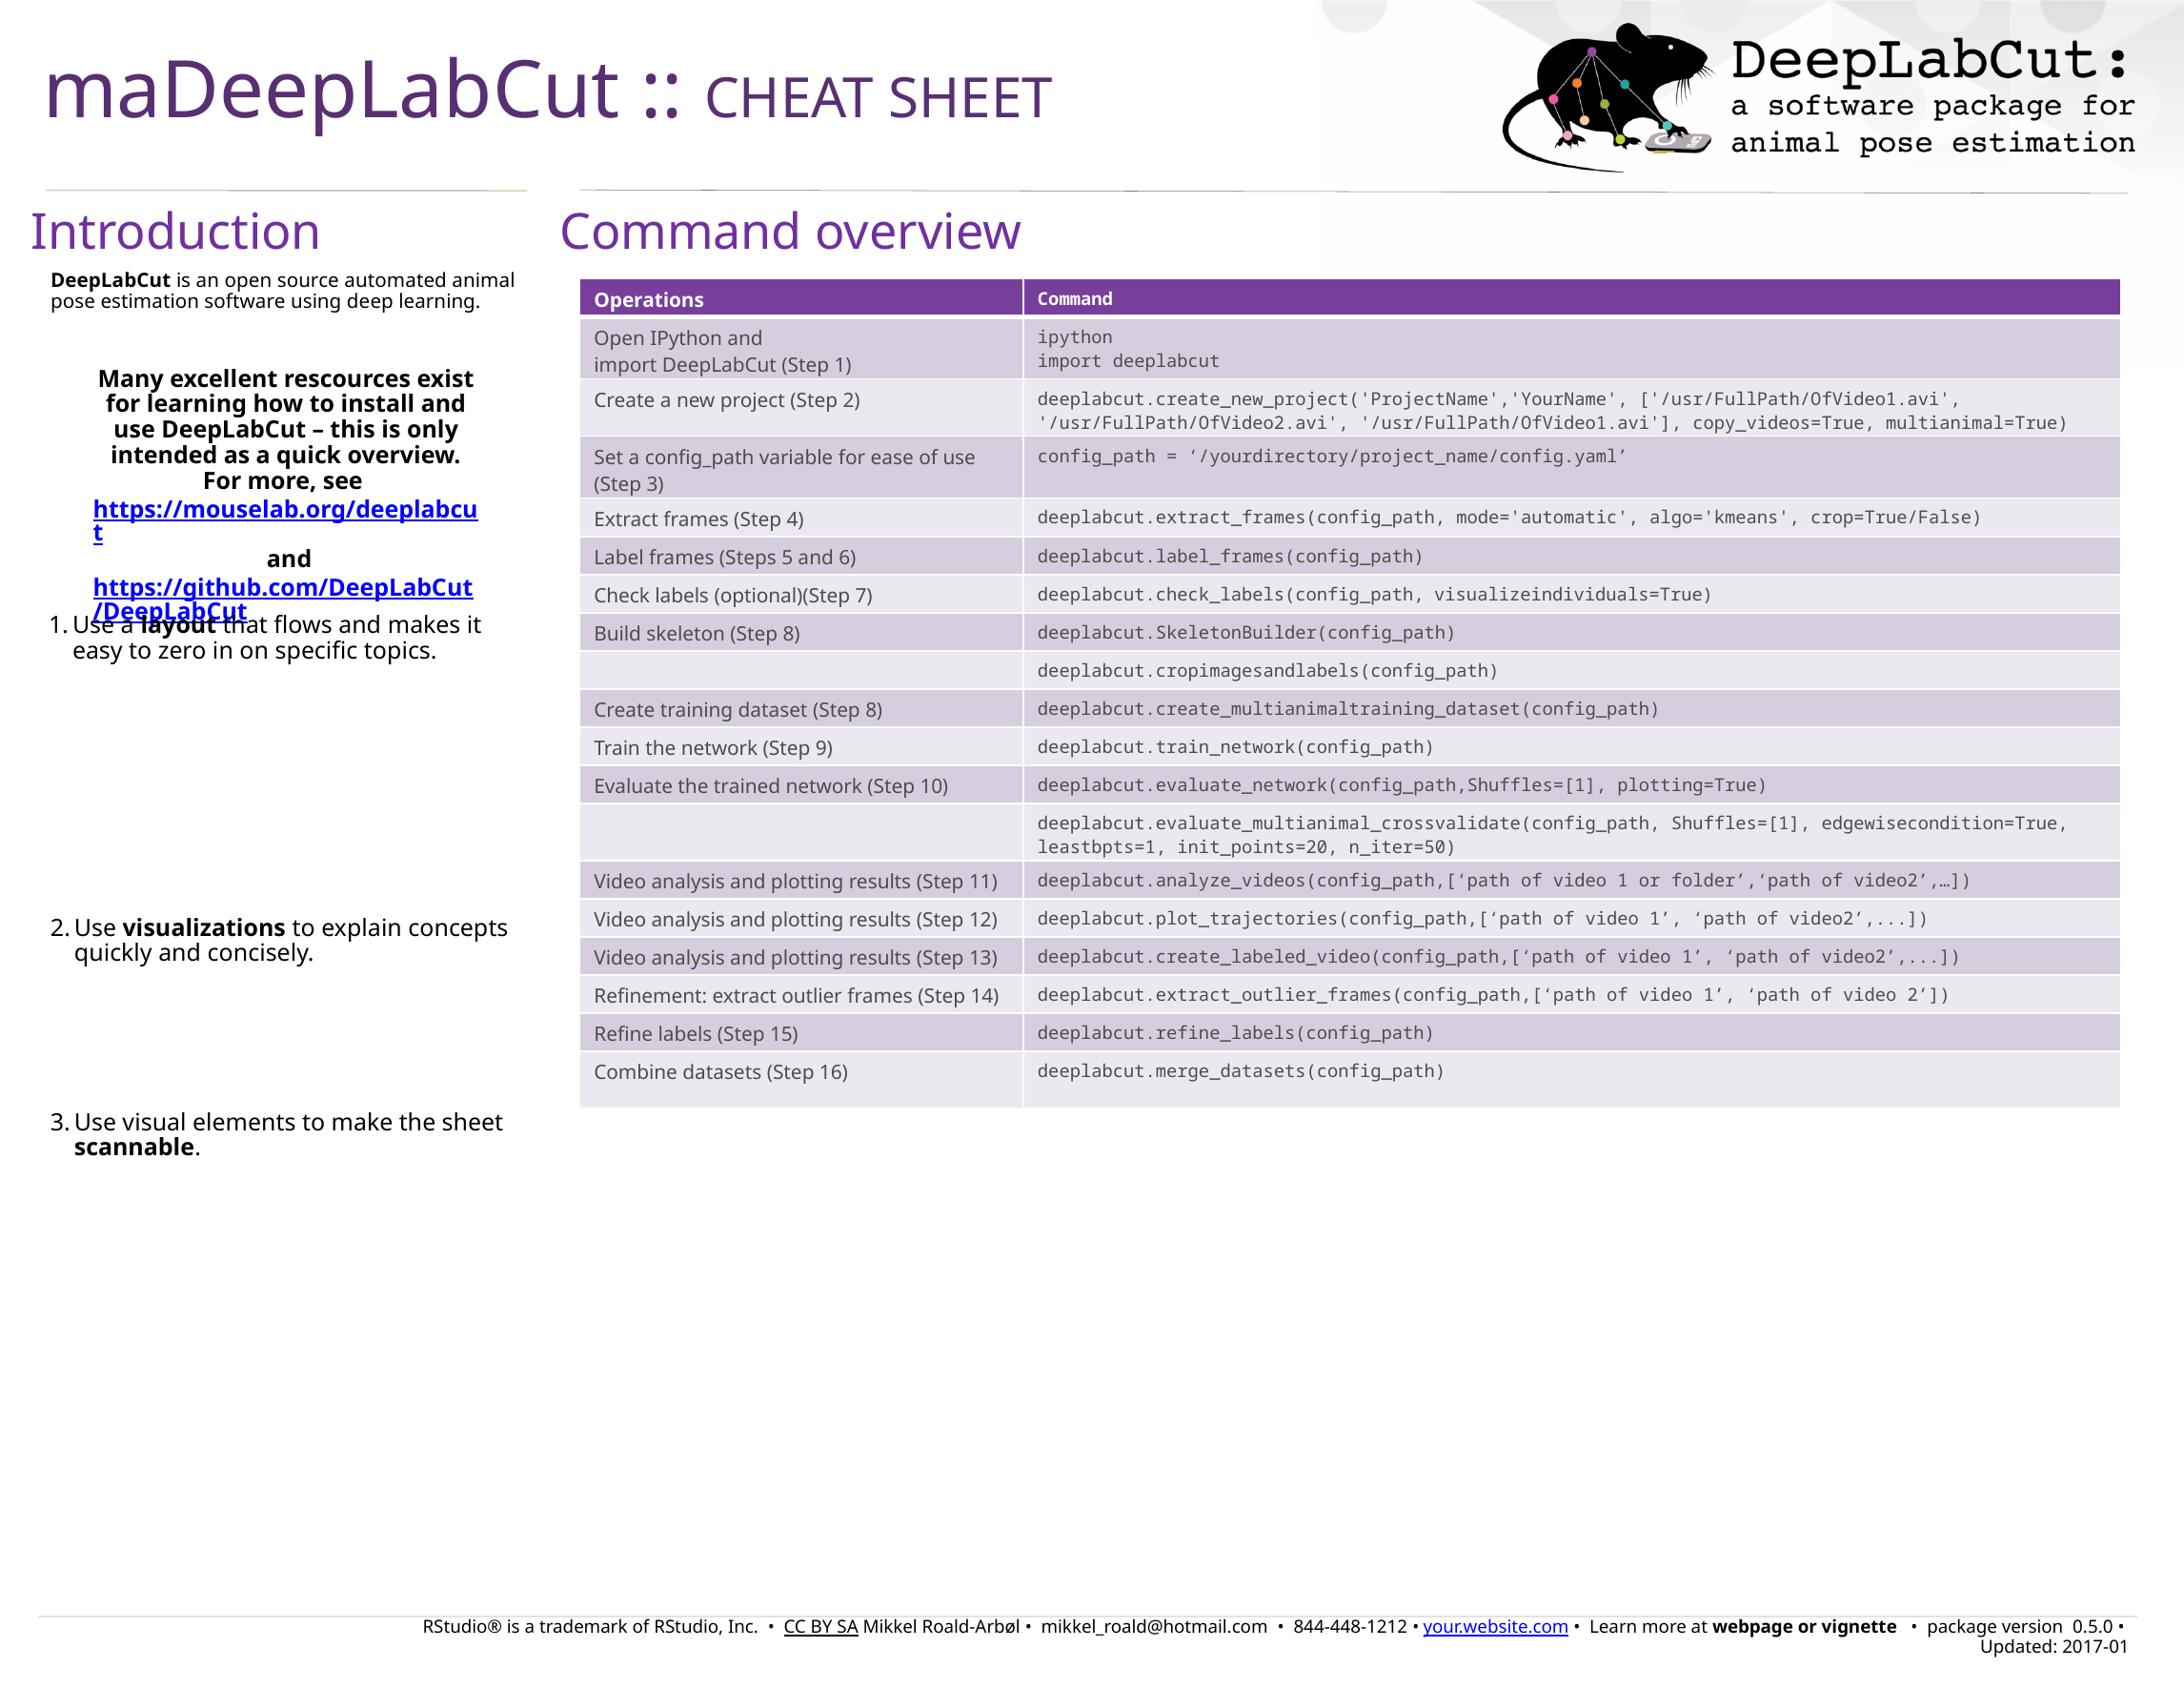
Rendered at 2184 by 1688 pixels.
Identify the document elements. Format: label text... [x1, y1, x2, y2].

picture [1496, 13, 2150, 178]
text_box Command overview [557, 209, 1024, 261]
table_cell deeplabcut.train_network(config_path) [1024, 728, 2120, 764]
title maDeepLabCut :: CHEAT SHEET [42, 55, 1311, 183]
table_cell Build skeleton (Step 8) [580, 614, 1022, 650]
table_cell Combine datasets (Step 16) [580, 1052, 1022, 1108]
table_cell Video analysis and plotting results (Step 13) [580, 938, 1022, 974]
table_cell Refine labels (Step 15) [580, 1014, 1022, 1050]
table_cell deeplabcut.SkeletonBuilder(config_path) [1024, 614, 2120, 650]
table_header Command [1024, 279, 1311, 315]
text_box RStudio® is a trademark of RStudio, Inc. • CC BY SA Mikkel Roald-Arbøl • mikkel_roald@hotmail.com • 844-448-1212 • your.website.com • Learn more at webpage or vignette • package version 0.5.0 • Updated: 2017-01 [368, 1607, 2138, 1666]
table_cell [580, 804, 1022, 860]
table_cell deeplabcut.create_labeled_video(config_path,[‘path of video 1’, ‘path of video2’,...]) [1024, 938, 2120, 974]
table_cell Refinement: extract outlier frames (Step 14) [580, 976, 1022, 1012]
table_cell deeplabcut.label_frames(config_path) [1024, 538, 2120, 574]
table_cell deeplabcut.extract_outlier_frames(config_path,[‘path of video 1’, ‘path of video 2’]) [1024, 976, 2120, 1012]
table_cell deeplabcut.create_new_project('ProjectName','YourName', ['/usr/FullPath/OfVideo1.avi', '/usr/FullPath/OfVideo2.avi', '/usr/FullPath/OfVideo1.avi'], copy_videos=True, multianimal=True) [1024, 379, 2120, 436]
table_header Operations [580, 279, 1022, 315]
table_cell Create training dataset (Step 8) [580, 690, 1022, 726]
table_cell deeplabcut.cropimagesandlabels(config_path) [1024, 652, 2120, 688]
text_box Use visualizations to explain concepts quickly and concisely. [50, 915, 533, 979]
table_cell deeplabcut.merge_datasets(config_path) [1024, 1052, 2120, 1108]
table_cell [580, 652, 1022, 688]
text_box Use visual elements to make the sheet scannable. [50, 1109, 532, 1171]
text_box Use a layout that flows and makes it easy to zero in on specific topics. [49, 612, 524, 675]
table_cell Open IPython and import DeepLabCut (Step 1) [580, 319, 1022, 378]
table_cell Set a config_path variable for ease of use (Step 3) [580, 437, 1022, 498]
table_cell deeplabcut.evaluate_network(config_path,Shuffles=[1], plotting=True) [1024, 766, 2120, 803]
table_cell deeplabcut.refine_labels(config_path) [1024, 1014, 2120, 1050]
table_cell config_path = ‘/yourdirectory/project_name/config.yaml’ [1024, 437, 2120, 498]
text_box Introduction [29, 209, 325, 261]
table_cell ipython import deeplabcut [1024, 319, 1311, 378]
table_cell deeplabcut.analyze_videos(config_path,[‘path of video 1 or folder’,‘path of video2’,…]) [1024, 862, 2120, 898]
table_cell Video analysis and plotting results (Step 12) [580, 900, 1022, 936]
table_cell deeplabcut.create_multianimaltraining_dataset(config_path) [1024, 690, 2120, 726]
table_cell Check labels (optional)(Step 7) [580, 576, 1022, 612]
table_cell deeplabcut.extract_frames(config_path, mode='automatic', algo='kmeans', crop=True/False) [1024, 498, 2120, 536]
text_box DeepLabCut is an open source automated animal pose estimation software using deep learning. [51, 270, 522, 331]
table_cell Train the network (Step 9) [580, 728, 1022, 764]
table_cell Create a new project (Step 2) [580, 379, 1022, 436]
table_cell deeplabcut.check_labels(config_path, visualizeindividuals=True) [1024, 576, 2120, 612]
table_cell Extract frames (Step 4) [580, 498, 1022, 536]
table_cell deeplabcut.evaluate_multianimal_crossvalidate(config_path, Shuffles=[1], edgewisecondition=True, leastbpts=1, init_points=20, n_iter=50) [1024, 804, 2120, 860]
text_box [1316, 0, 2184, 401]
table_cell Video analysis and plotting results (Step 11) [580, 862, 1022, 898]
table_cell Evaluate the trained network (Step 10) [580, 766, 1022, 803]
text_box Many excellent rescources exist for learning how to install and use DeepLabCut – this is only intended as a quick overview. For more, see https://mouselab.org/deeplabcut and https://github.com/DeepLabCut/DeepLabCut [91, 364, 482, 582]
table_cell Label frames (Steps 5 and 6) [580, 538, 1022, 574]
table_cell deeplabcut.plot_trajectories(config_path,[‘path of video 1’, ‘path of video2’,...]) [1024, 900, 2120, 936]
